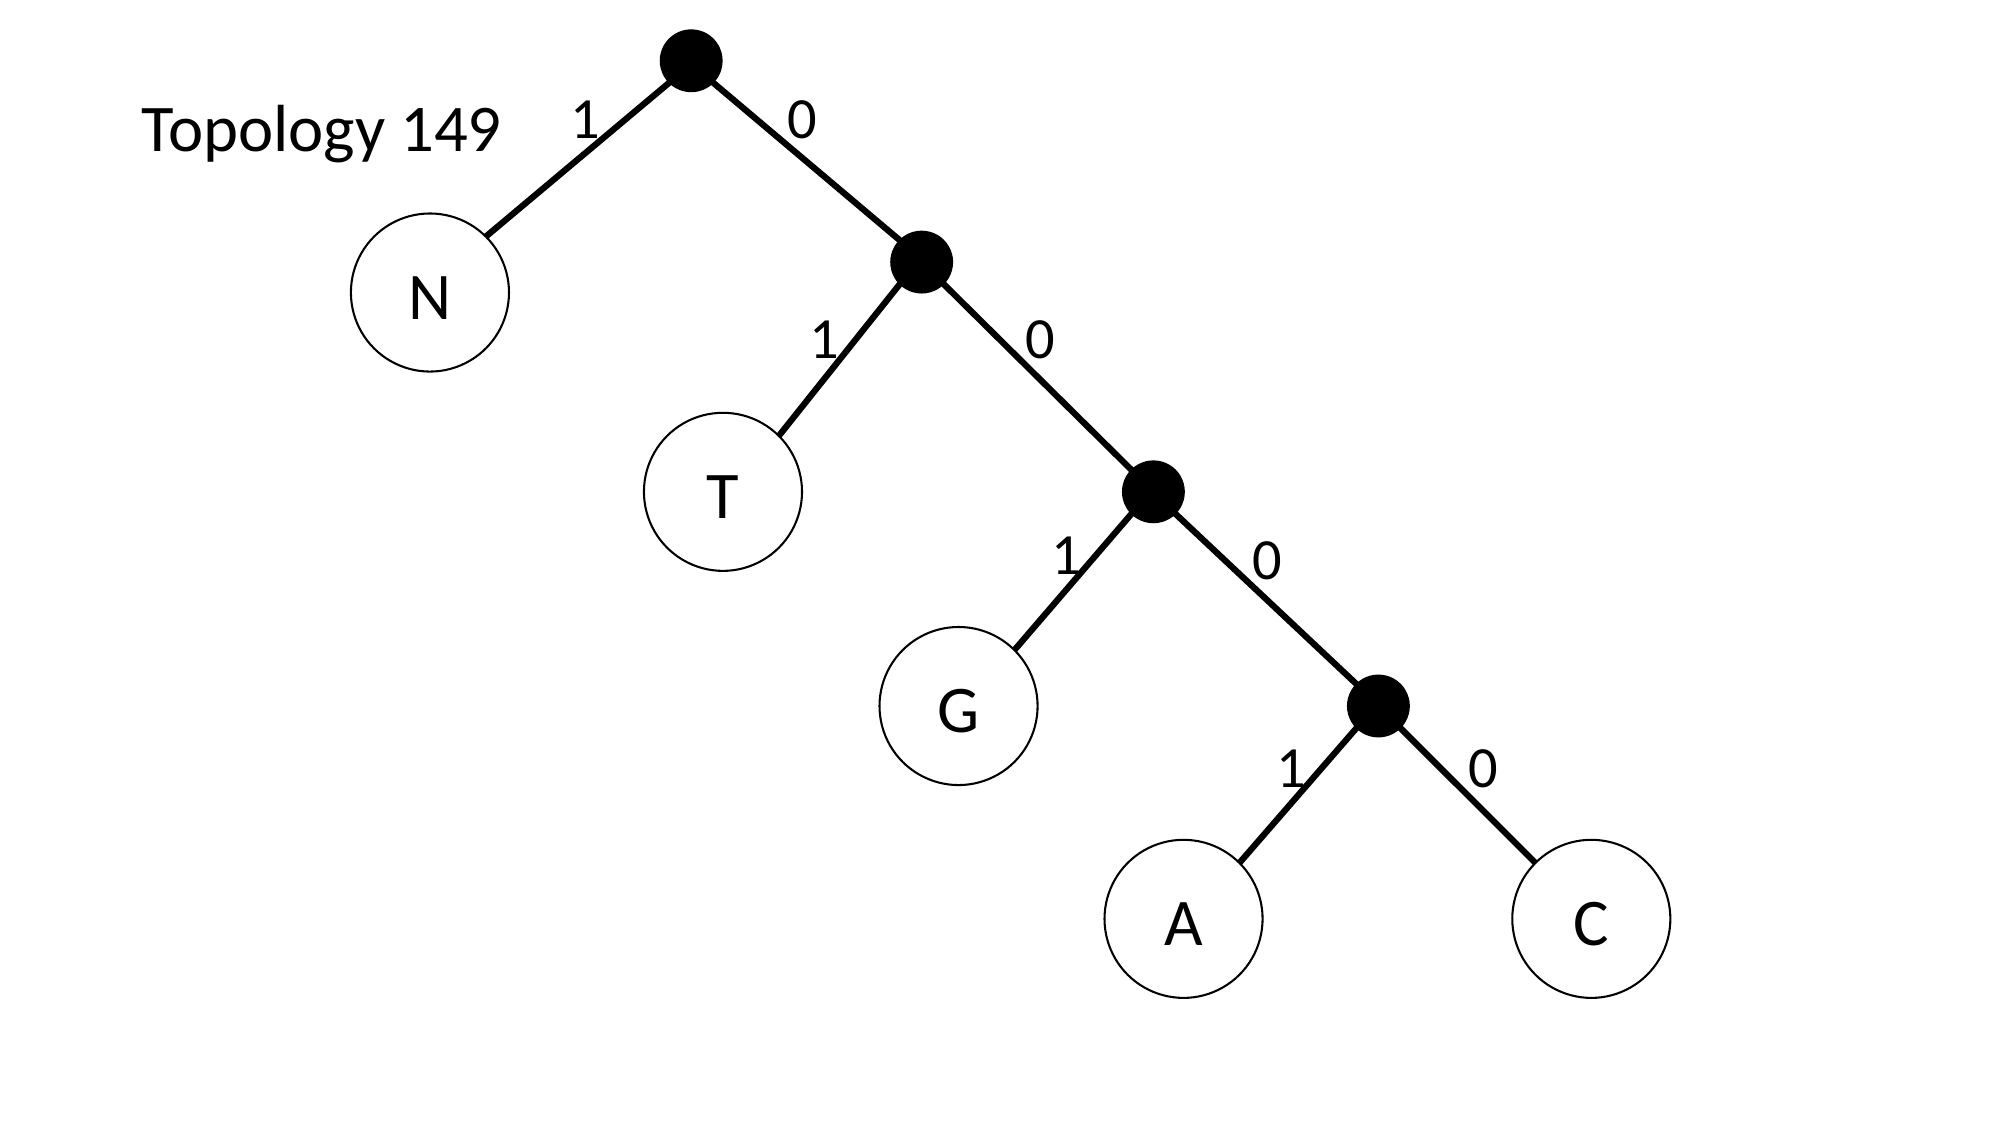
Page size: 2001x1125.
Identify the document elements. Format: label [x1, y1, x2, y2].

text_box [126, 29, 1672, 999]
